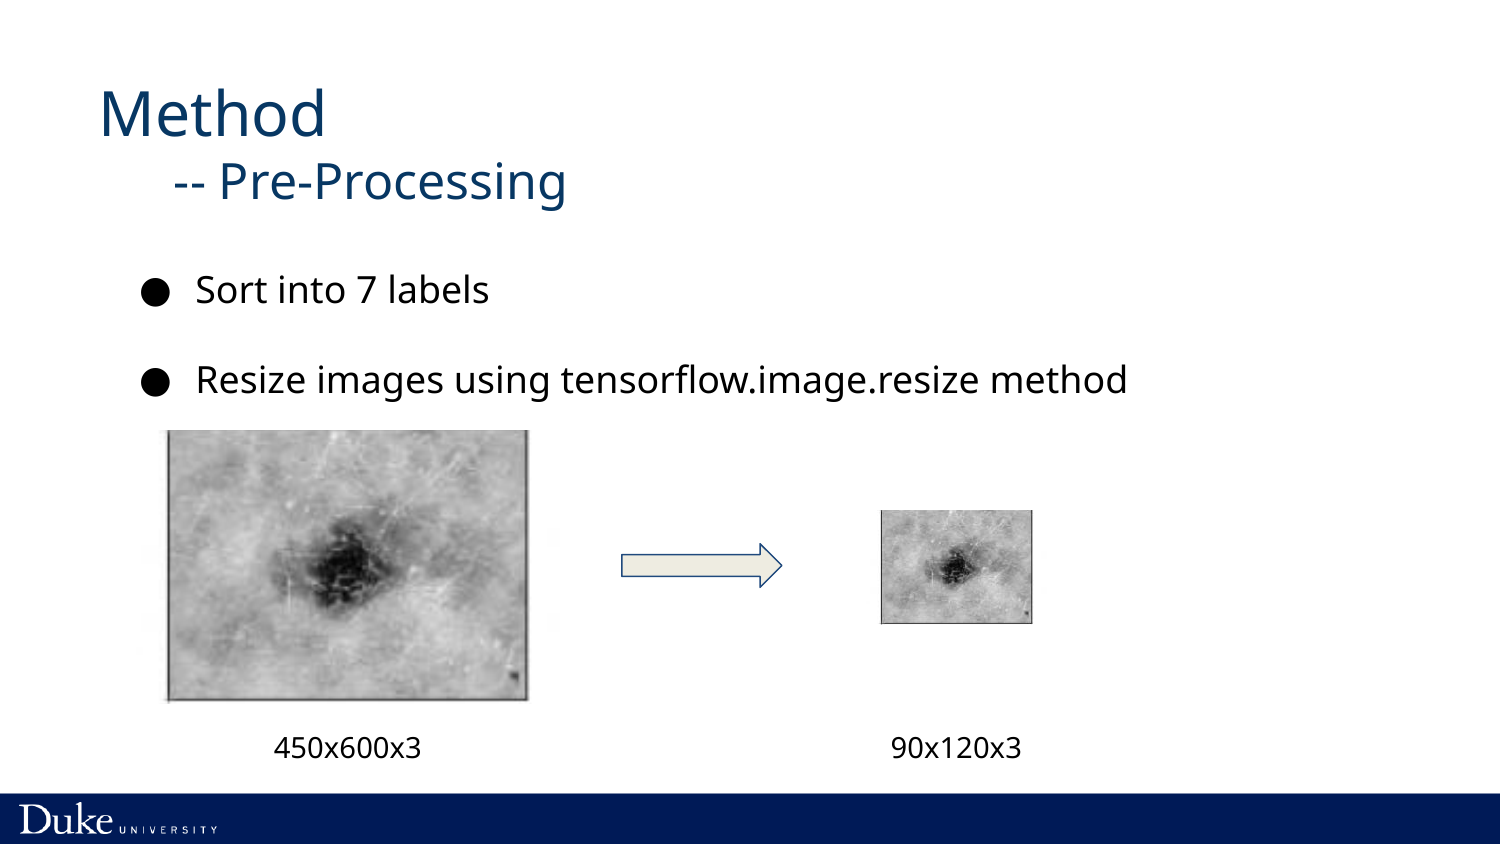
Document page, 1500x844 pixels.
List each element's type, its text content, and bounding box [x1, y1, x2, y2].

picture [0, 0, 1500, 844]
text_box 450x600x3 [215, 714, 481, 768]
text_box Sort into 7 labels Resize images using tensorflow.image.resize method [105, 250, 1256, 639]
text_box Method -- Pre-Processing [83, 59, 1313, 205]
text_box [621, 543, 782, 588]
text_box 90x120x3 [823, 714, 1089, 768]
